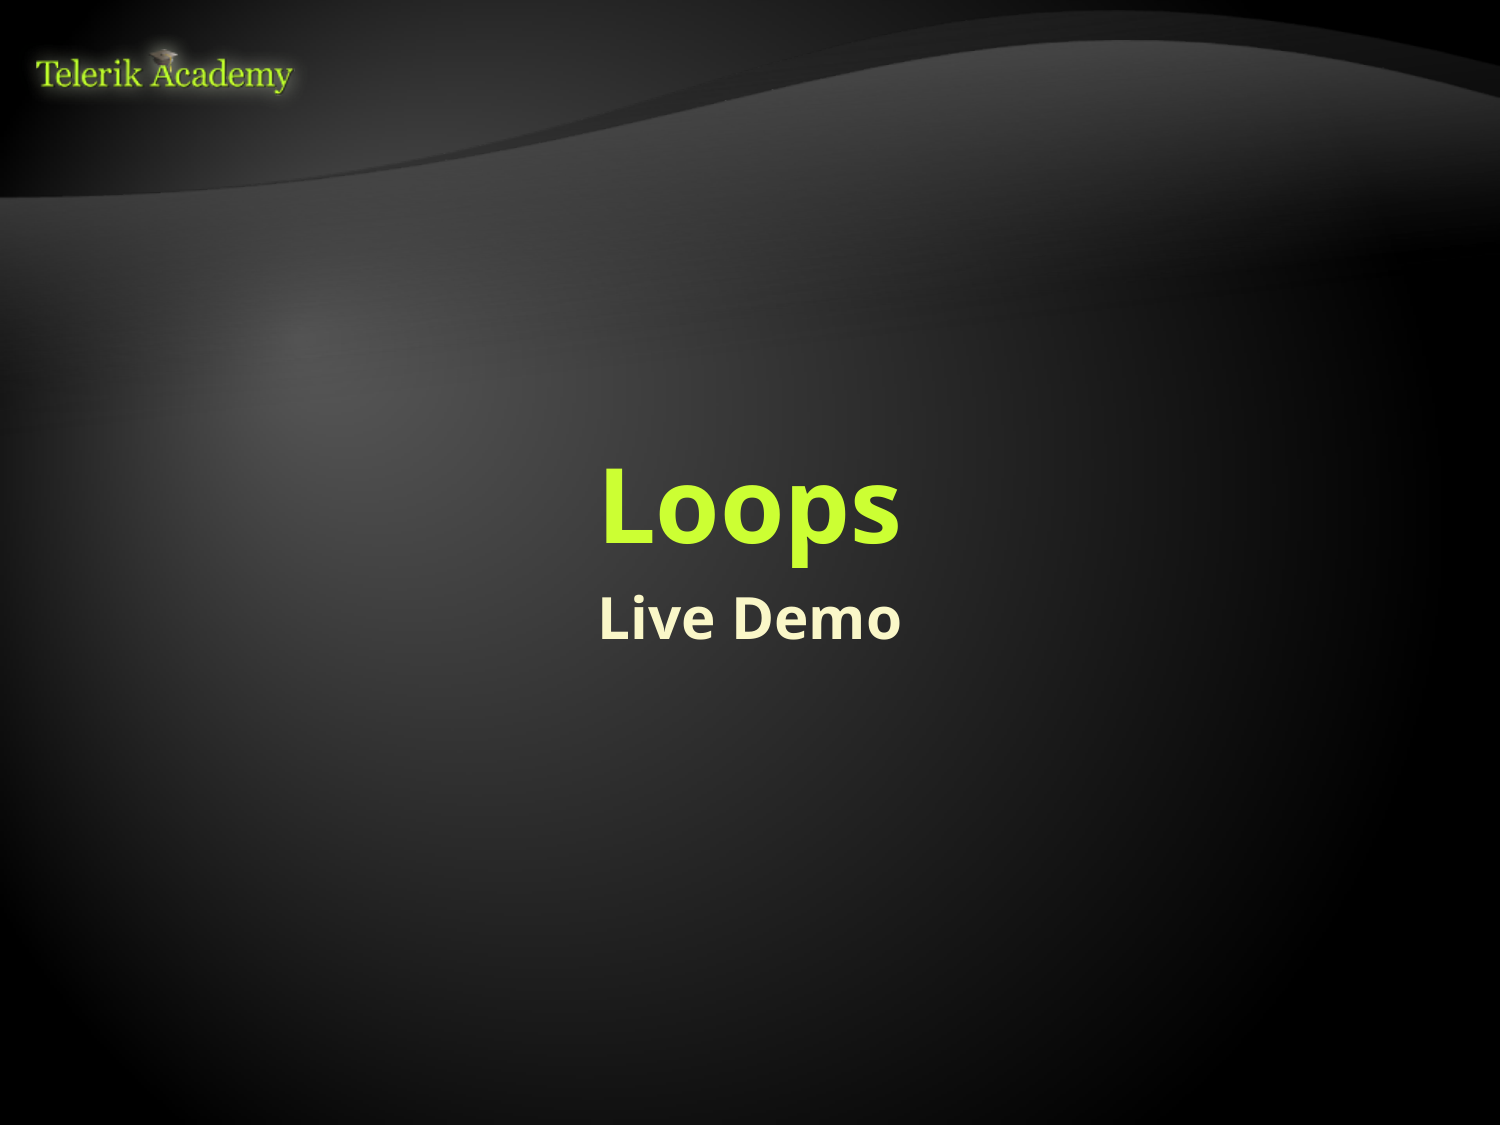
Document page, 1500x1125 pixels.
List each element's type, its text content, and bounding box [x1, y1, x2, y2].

subtitle Live Demo [99, 569, 1400, 663]
title Loops [99, 450, 1400, 563]
picture [0, 0, 1500, 1125]
